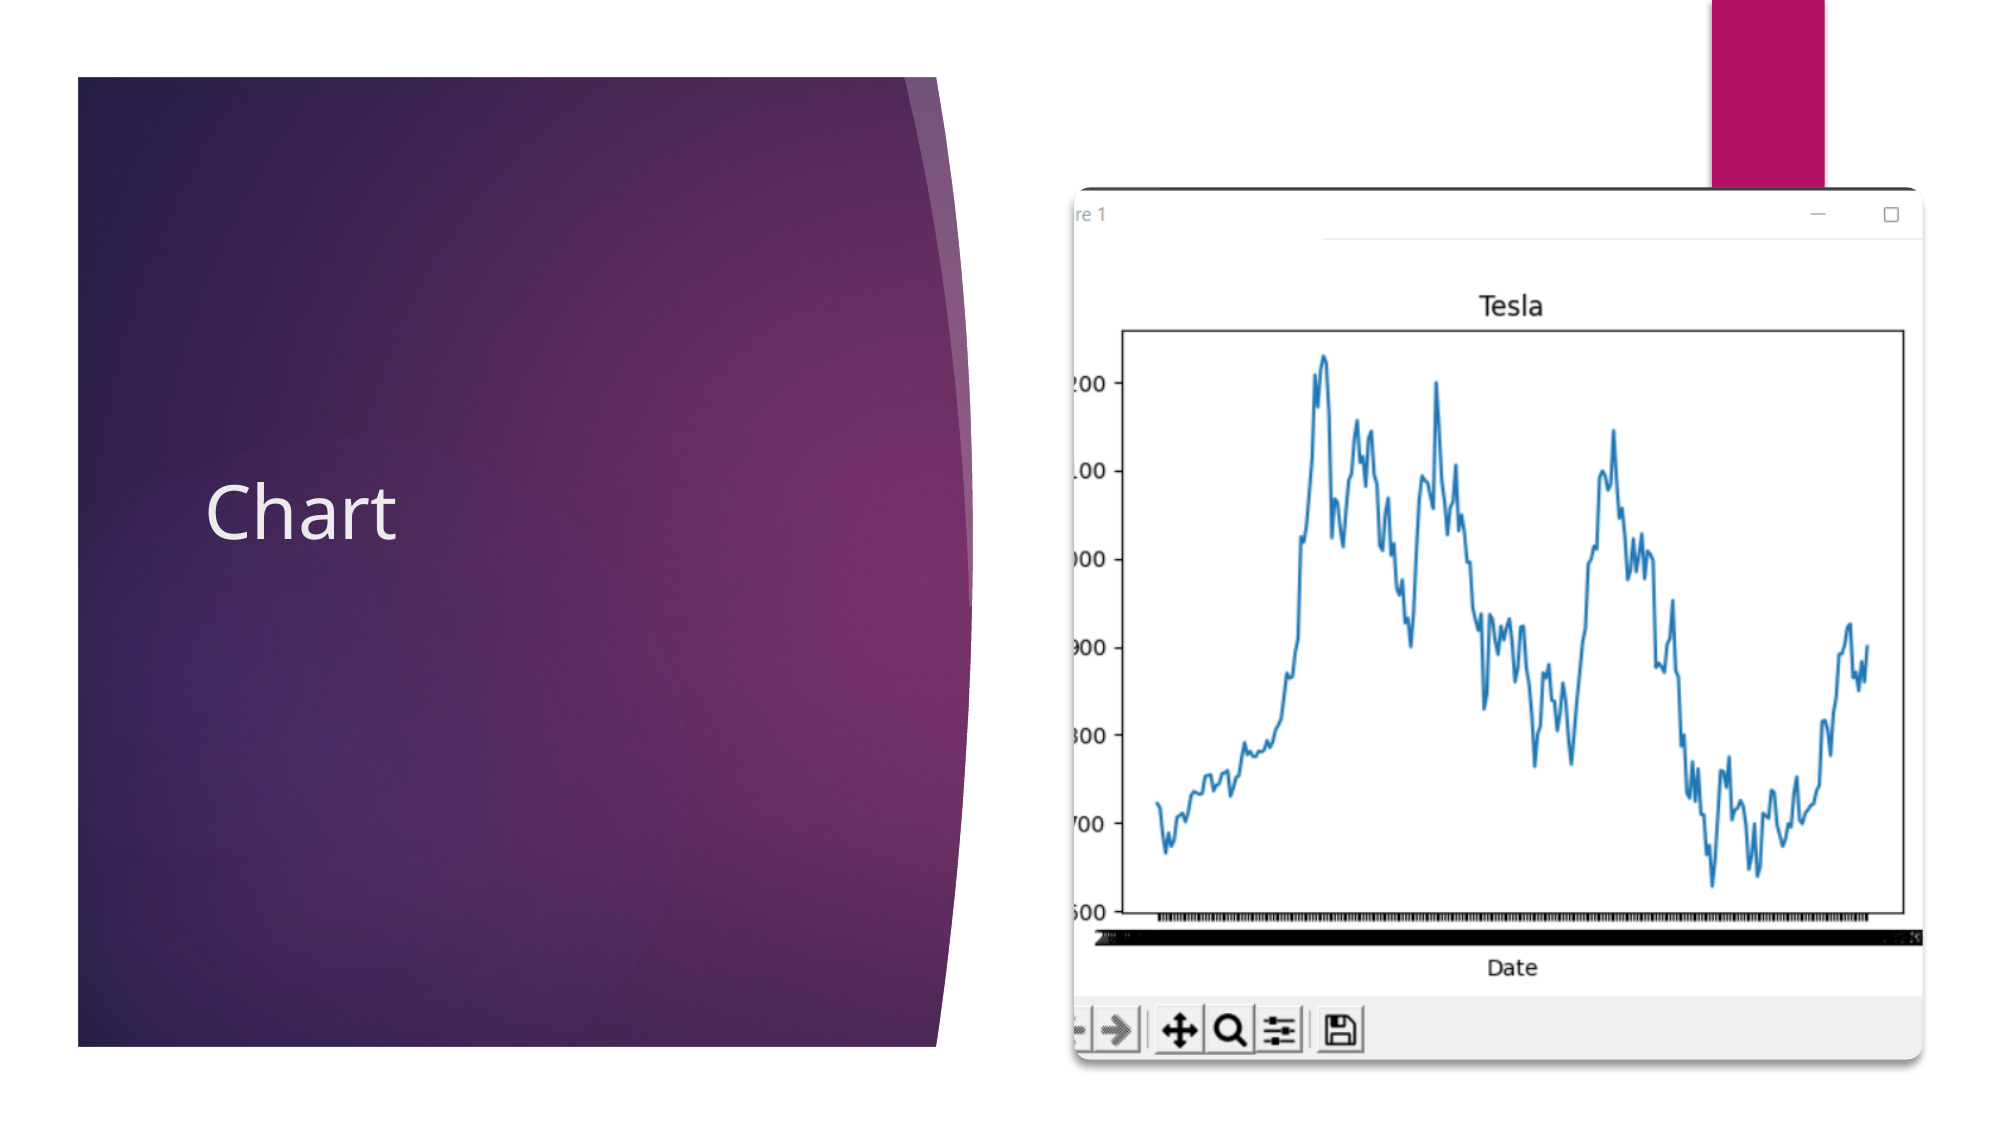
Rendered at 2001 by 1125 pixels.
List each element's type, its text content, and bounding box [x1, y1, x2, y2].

picture [1073, 187, 1923, 1060]
title Chart [189, 277, 824, 563]
